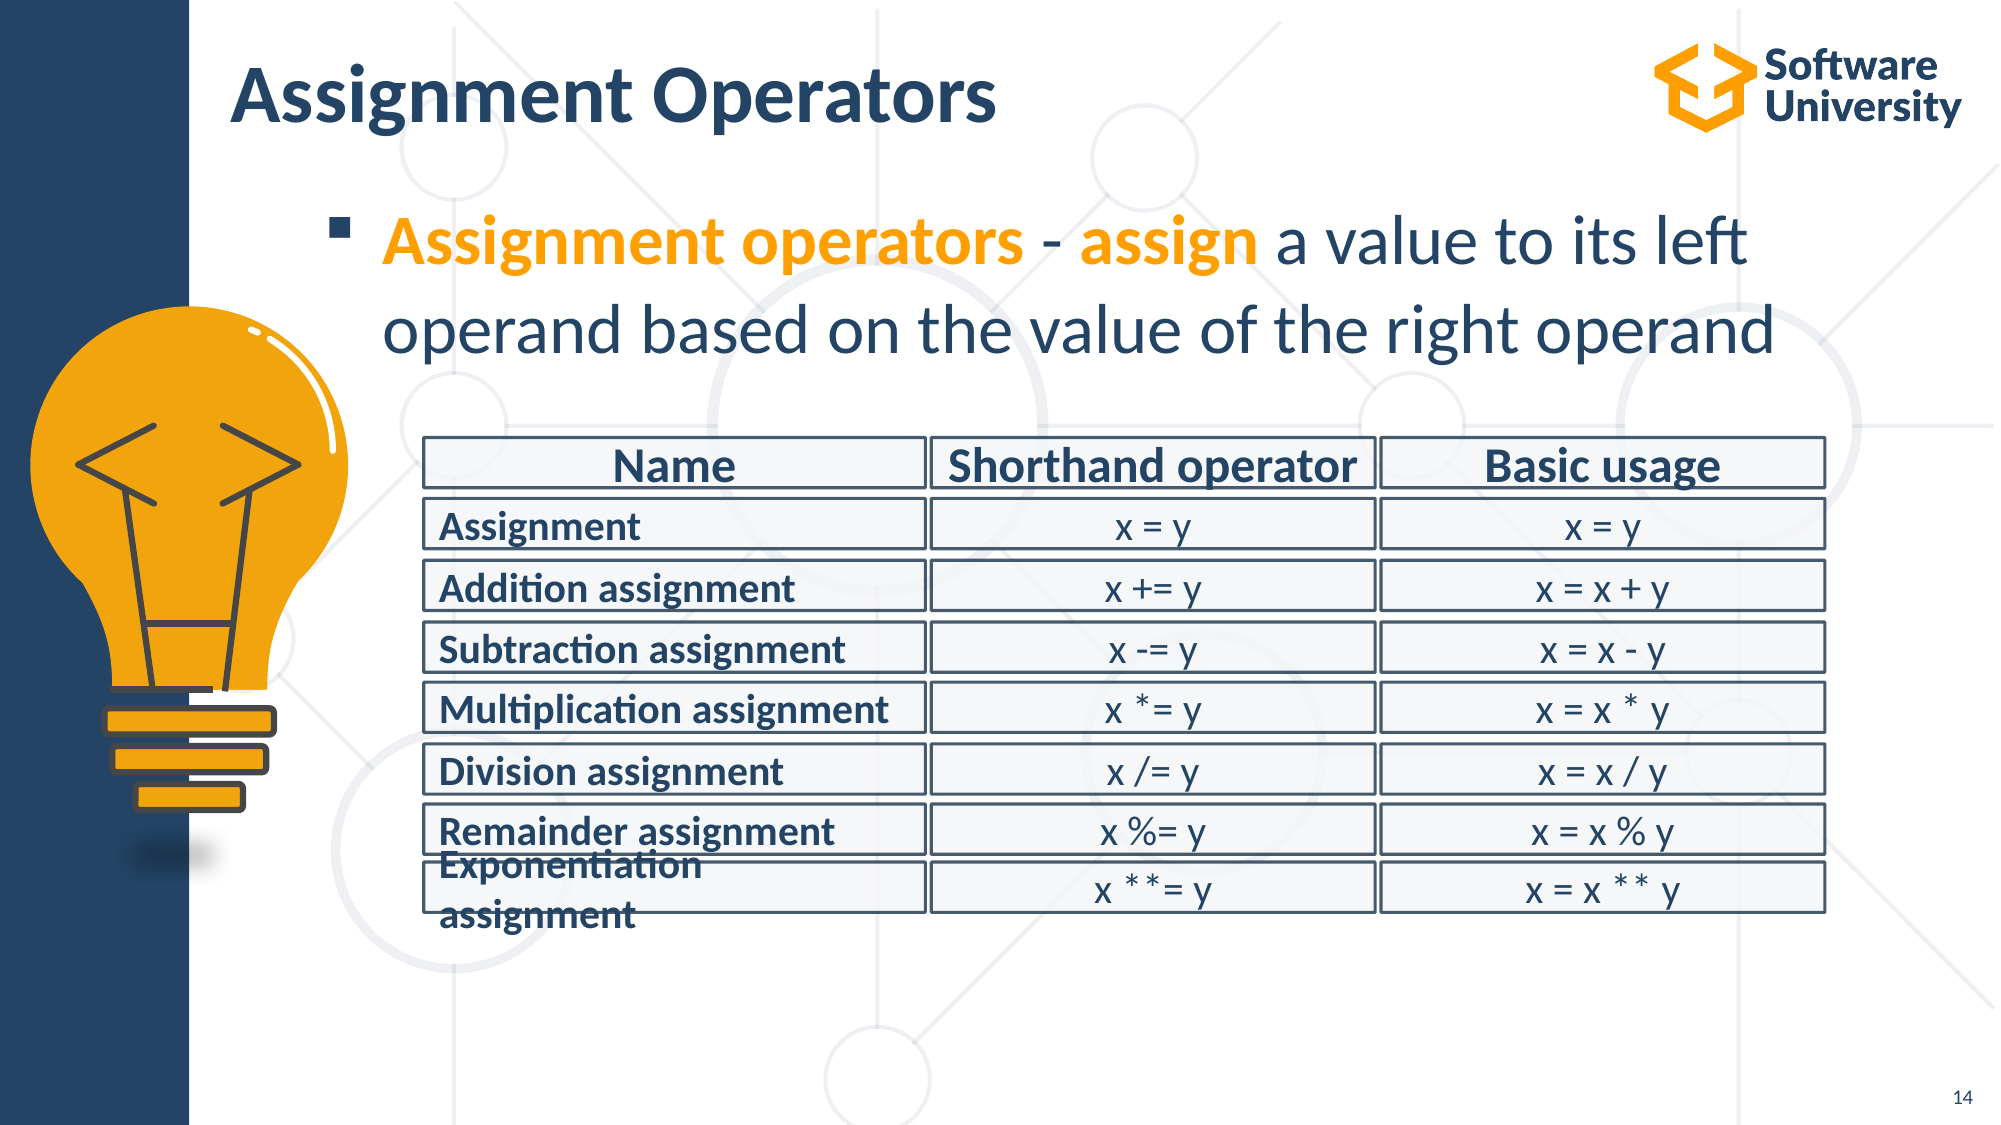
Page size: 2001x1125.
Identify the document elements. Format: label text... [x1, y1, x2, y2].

text_box x = y [929, 496, 1377, 551]
text_box x = y [1379, 496, 1827, 551]
text_box Remainder assignment [422, 802, 927, 856]
text_box x = x / y [1379, 742, 1827, 796]
text_box x *= y [929, 680, 1377, 734]
text_box Addition assignment [422, 558, 927, 613]
text_box x = x * y [1379, 680, 1827, 734]
text_box Subtraction assignment [422, 620, 927, 674]
text_box x = x - y [1379, 620, 1827, 674]
text_box x = x ** y [1379, 860, 1827, 914]
text_box x -= y [929, 620, 1377, 674]
slide_number 14 [1927, 1067, 1989, 1117]
text_box Division assignment [422, 742, 927, 796]
title Assignment Operators [212, 16, 1628, 162]
list Assignment operators - assign a value to its left operand based on the value of the right operand [306, 183, 1968, 1094]
text_box x = x % y [1379, 802, 1827, 856]
text_box x /= y [929, 742, 1377, 796]
picture [1641, 31, 1973, 145]
text_box x += y [929, 558, 1377, 613]
text_box x %= y [929, 802, 1377, 856]
text_box x = x + y [1379, 558, 1827, 613]
text_box Exponentiation assignment [422, 860, 927, 914]
text_box x **= y [929, 860, 1377, 914]
text_box Basic usage [1379, 435, 1827, 490]
text_box Multiplication assignment [422, 680, 927, 734]
text_box Name [422, 435, 927, 490]
text_box Shorthand operator [929, 435, 1377, 490]
text_box Assignment [422, 496, 927, 551]
